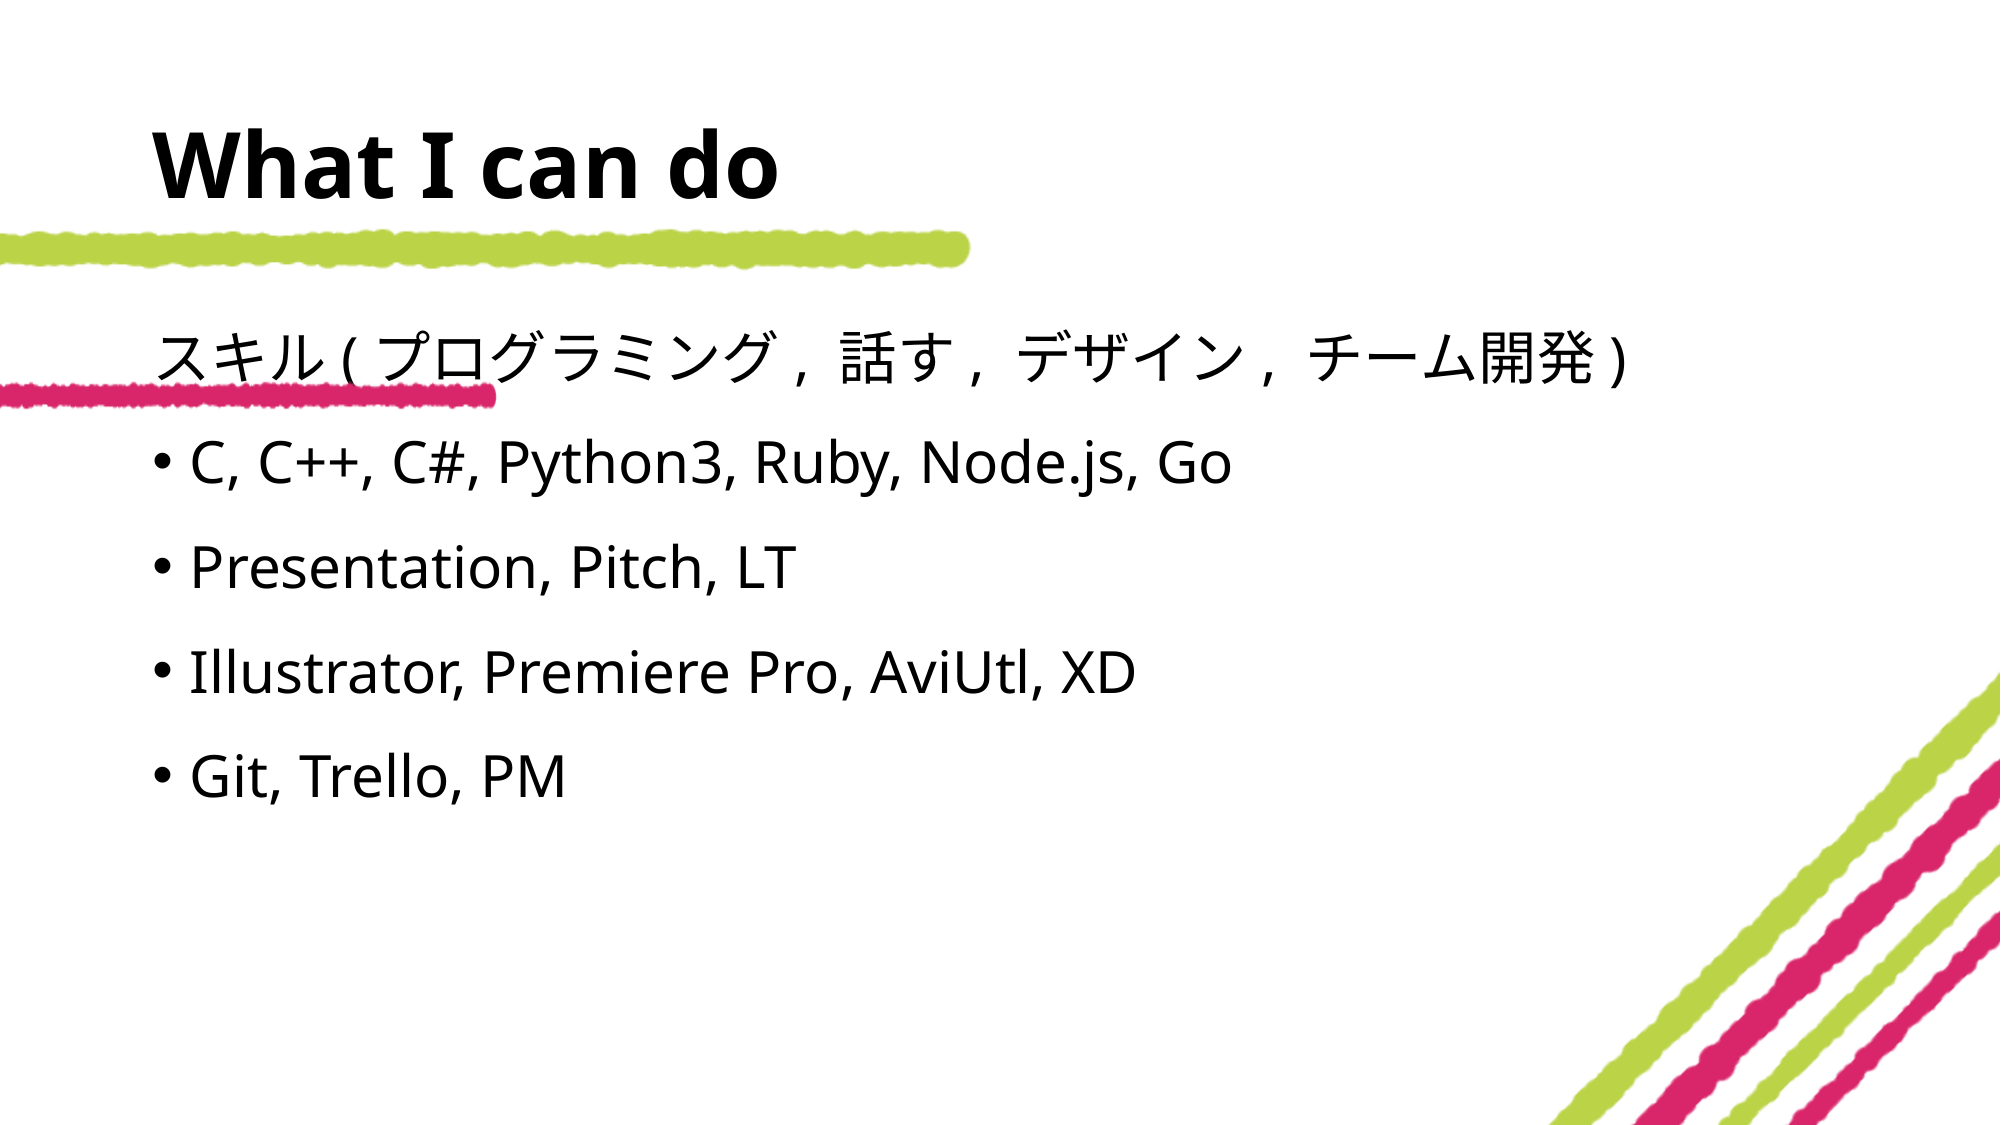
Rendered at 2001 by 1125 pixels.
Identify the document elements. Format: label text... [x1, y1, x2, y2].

picture [0, 378, 499, 416]
picture [0, 221, 978, 278]
title What I can do [137, 59, 1863, 278]
picture [905, 657, 2000, 1125]
list スキル(プログラミング, 話す, デザイン, チーム開発) C, C++, C#, Python3, Ruby, Node.js, Go Presentation, Pitch, LT Illustrator, Premiere Pro, AviUtl, XD Git, Trello, PM [137, 299, 1863, 1014]
